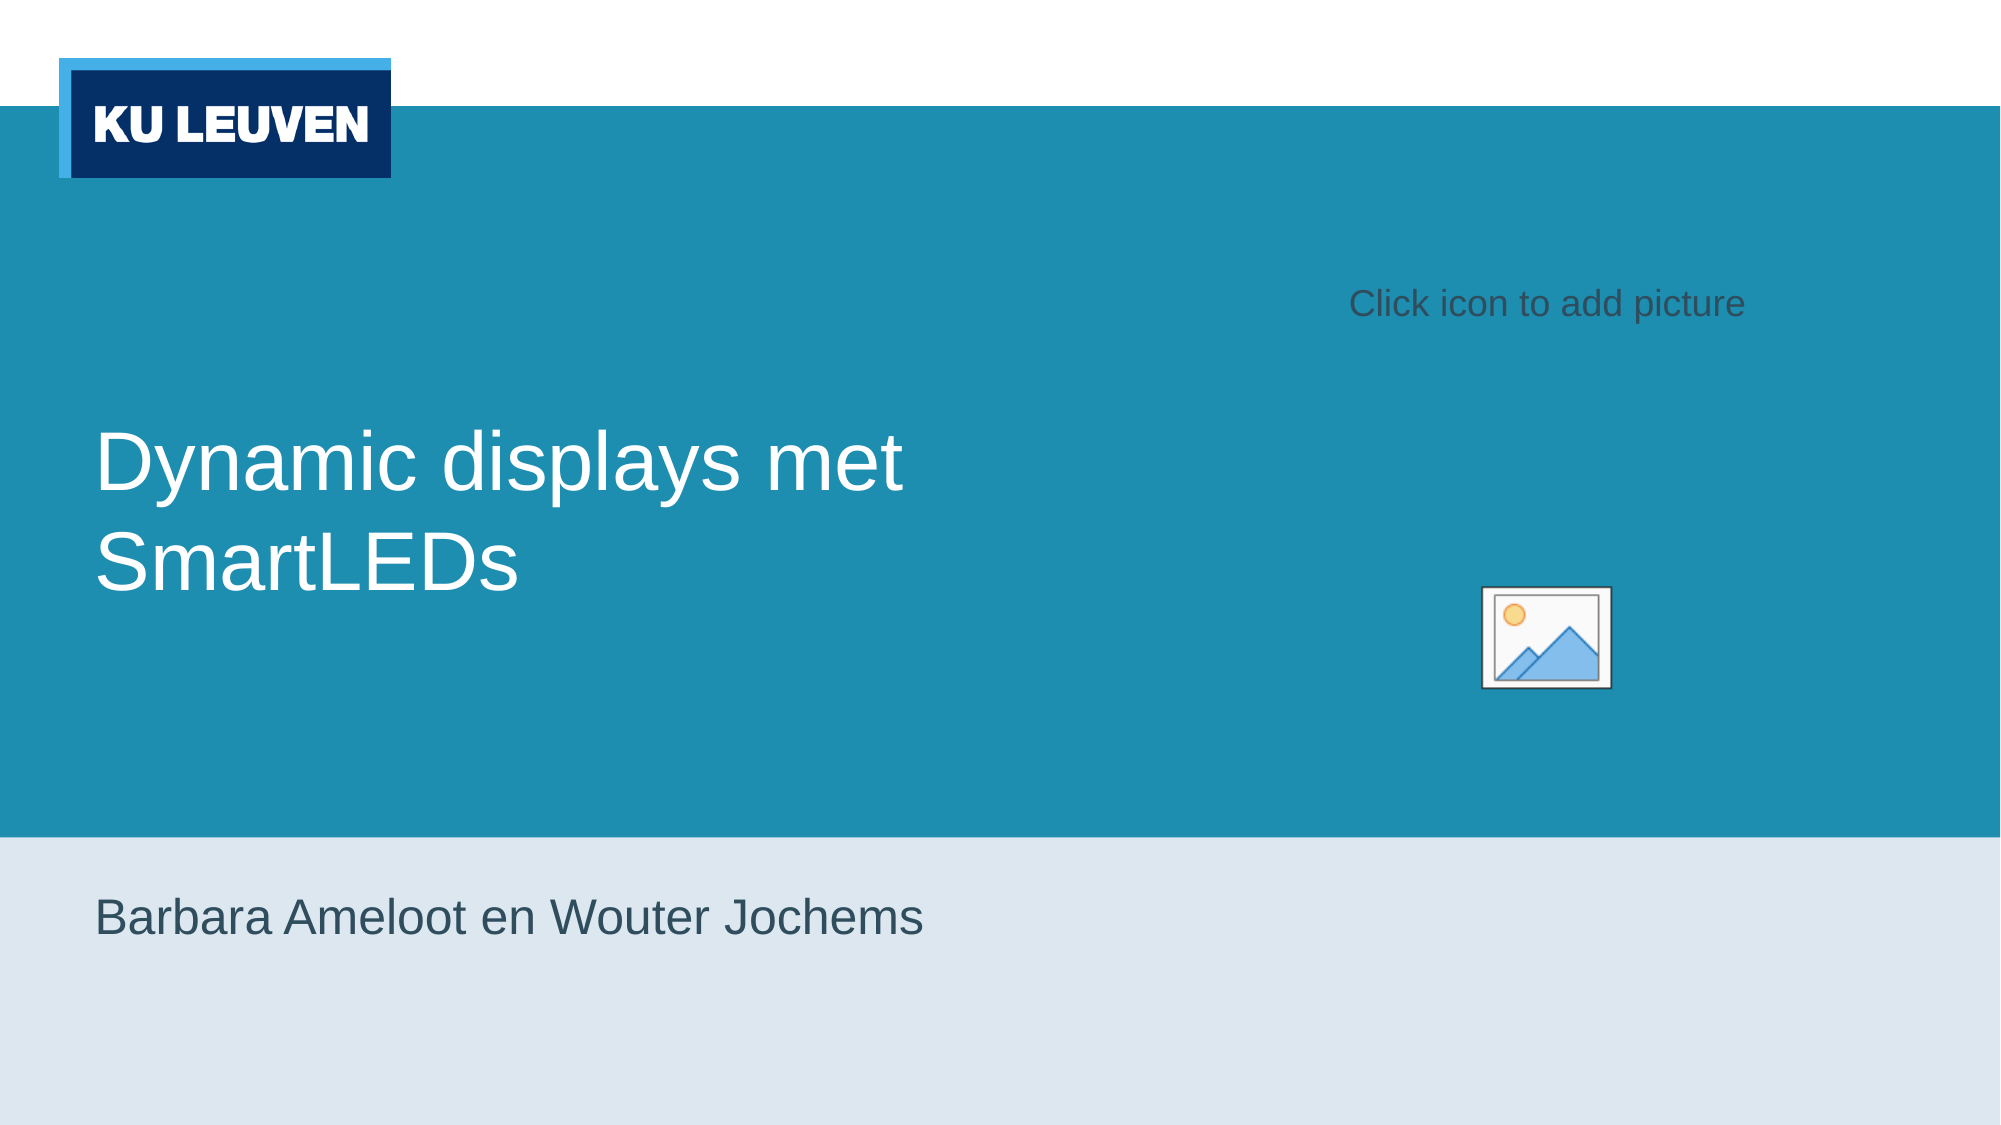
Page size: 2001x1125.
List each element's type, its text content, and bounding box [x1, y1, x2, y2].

subtitle Barbara Ameloot en Wouter Jochems [94, 884, 1095, 1005]
picture [59, 58, 391, 178]
title Dynamic displays met SmartLEDs [94, 177, 1095, 838]
picture [1189, 271, 1906, 1005]
